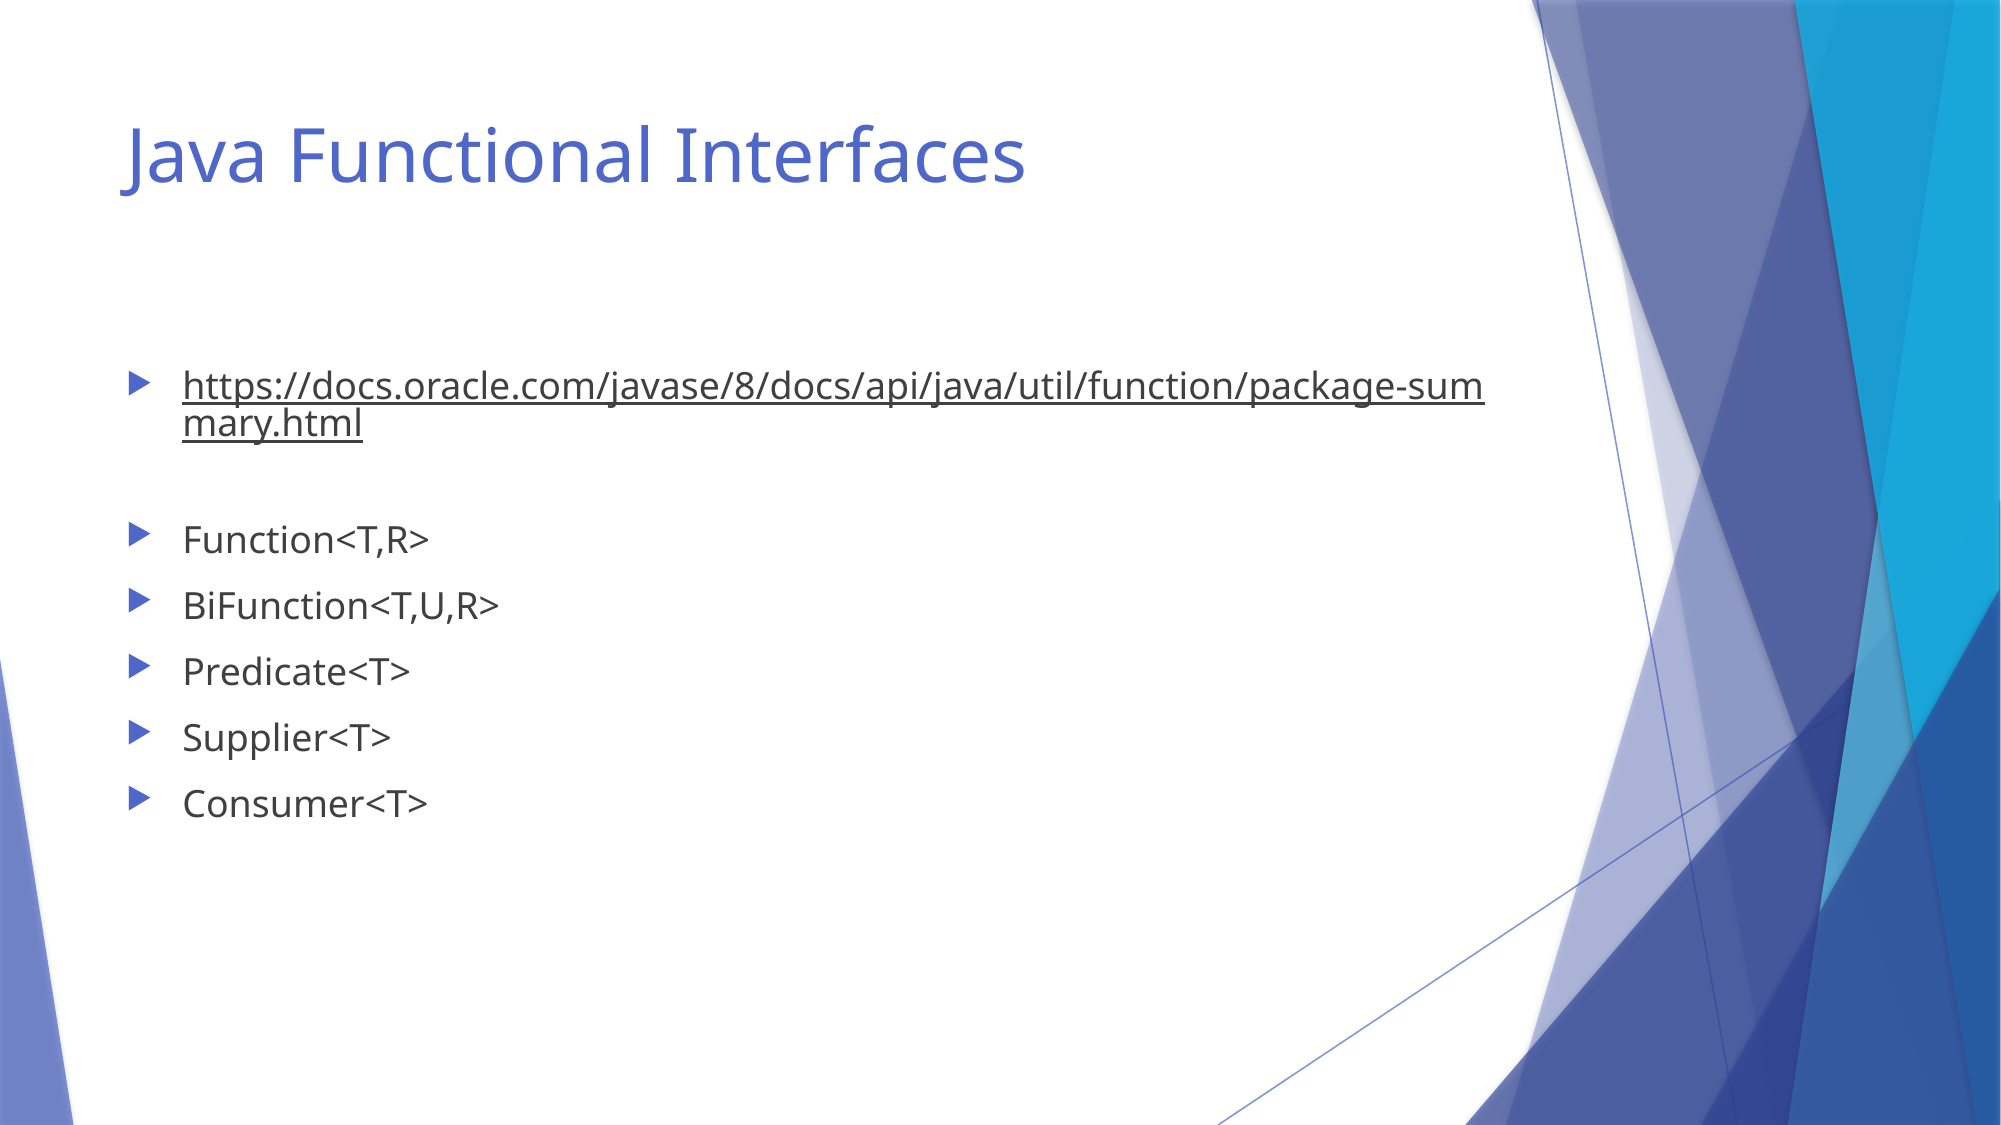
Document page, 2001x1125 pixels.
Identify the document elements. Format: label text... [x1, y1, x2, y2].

list https://docs.oracle.com/javase/8/docs/api/java/util/function/package-summary.html Function<T,R> BiFunction<T,U,R> Predicate<T> Supplier<T> Consumer<T> [111, 354, 1522, 992]
title Java Functional Interfaces [111, 99, 1522, 317]
